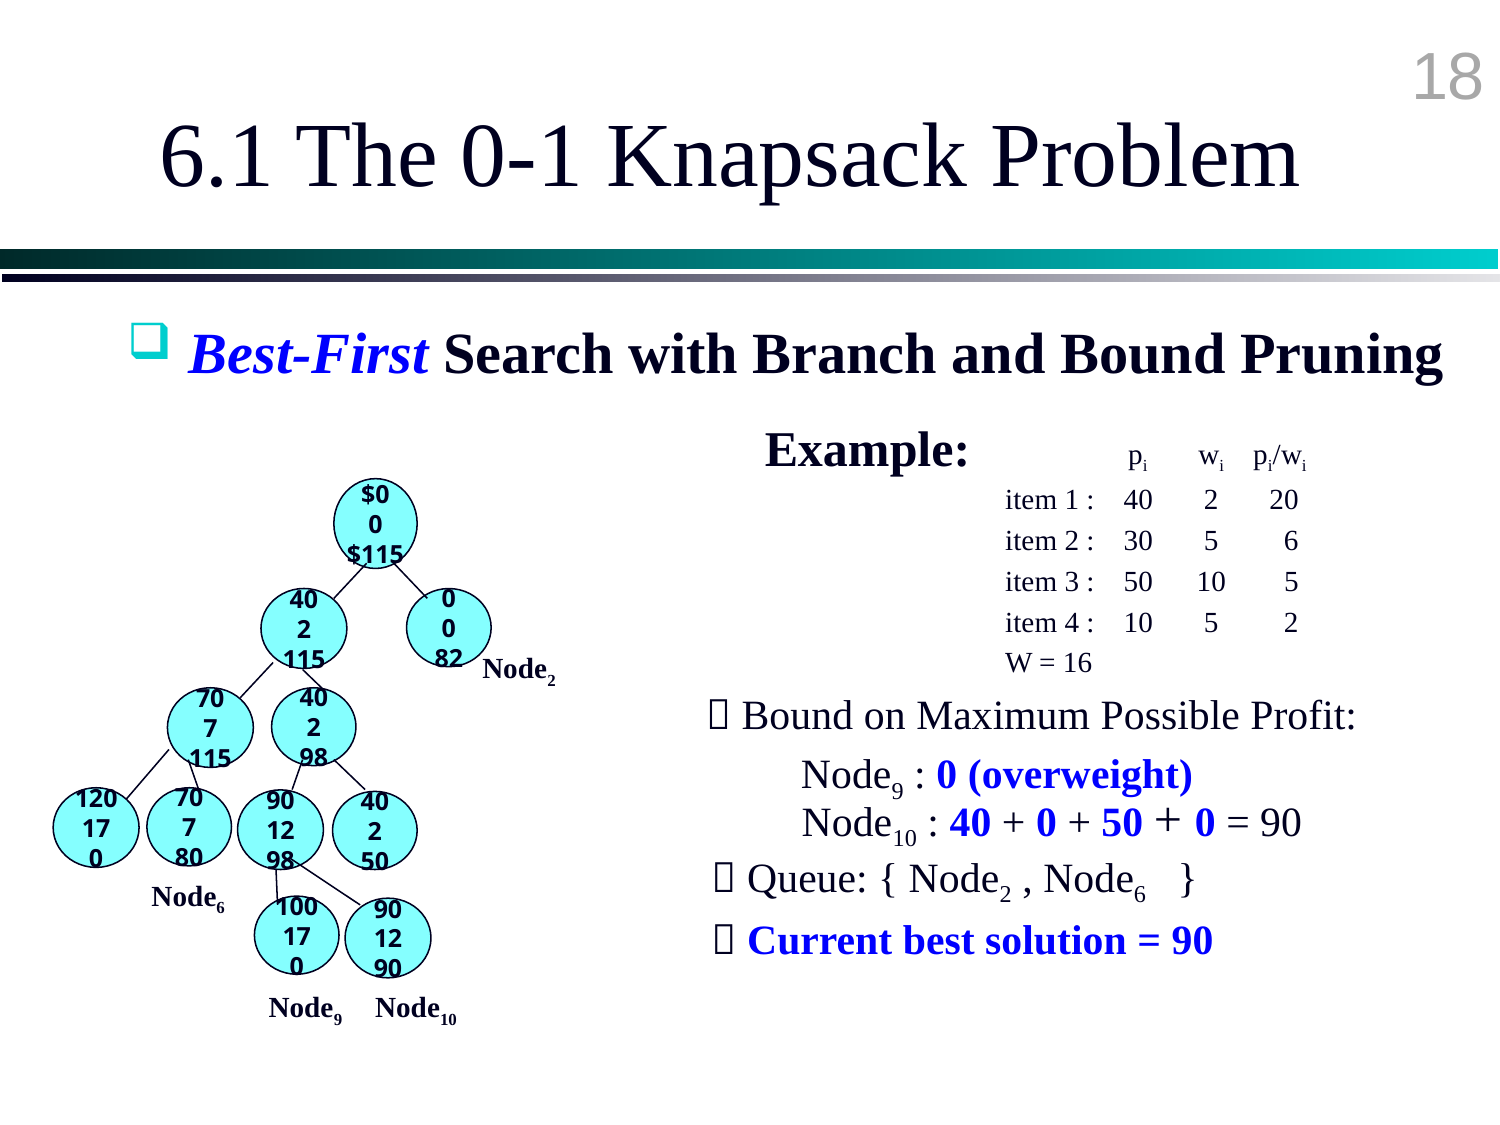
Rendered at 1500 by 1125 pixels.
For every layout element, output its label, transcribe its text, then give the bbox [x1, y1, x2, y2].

text_box Node2 [467, 642, 571, 697]
text_box 120 17 0 [53, 787, 140, 868]
text_box 40 2 115 [260, 588, 347, 669]
text_box 40 2 98 [271, 687, 356, 766]
text_box $0 0 $115 [333, 478, 418, 569]
text_box Node10 : 40 + 0 + 50 + 0 = 90 [776, 778, 1318, 859]
text_box 40 2 50 [332, 791, 418, 856]
text_box 70 7 80 [146, 787, 232, 866]
text_box Node9 : 0 (overweight) [775, 739, 1209, 812]
title 6.1 The 0-1 Knapsack Problem [143, 55, 1424, 245]
text_box  Bound on Maximum Possible Profit: [691, 680, 1442, 746]
text_box  Queue: { Node2 , Node6 } [696, 843, 1447, 905]
text_box 0 0 82 [406, 588, 492, 667]
text_box Node6 [136, 869, 240, 924]
list Best-First Search with Branch and Bound Pruning [111, 299, 1472, 388]
text_box 70 7 115 [167, 687, 254, 768]
text_box 90 12 98 [237, 789, 324, 859]
text_box pi wi pi/wi item 1 : 40 2 20 item 2 : 30 5 6 item 3 : 50 10 5 item 4 : 10 5 2 W = 16 [968, 427, 1500, 736]
text_box Example: [750, 408, 986, 484]
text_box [253, 857, 486, 1032]
slide_number 18 [1187, 24, 1500, 101]
text_box  Current best solution = 90 [696, 905, 1447, 971]
